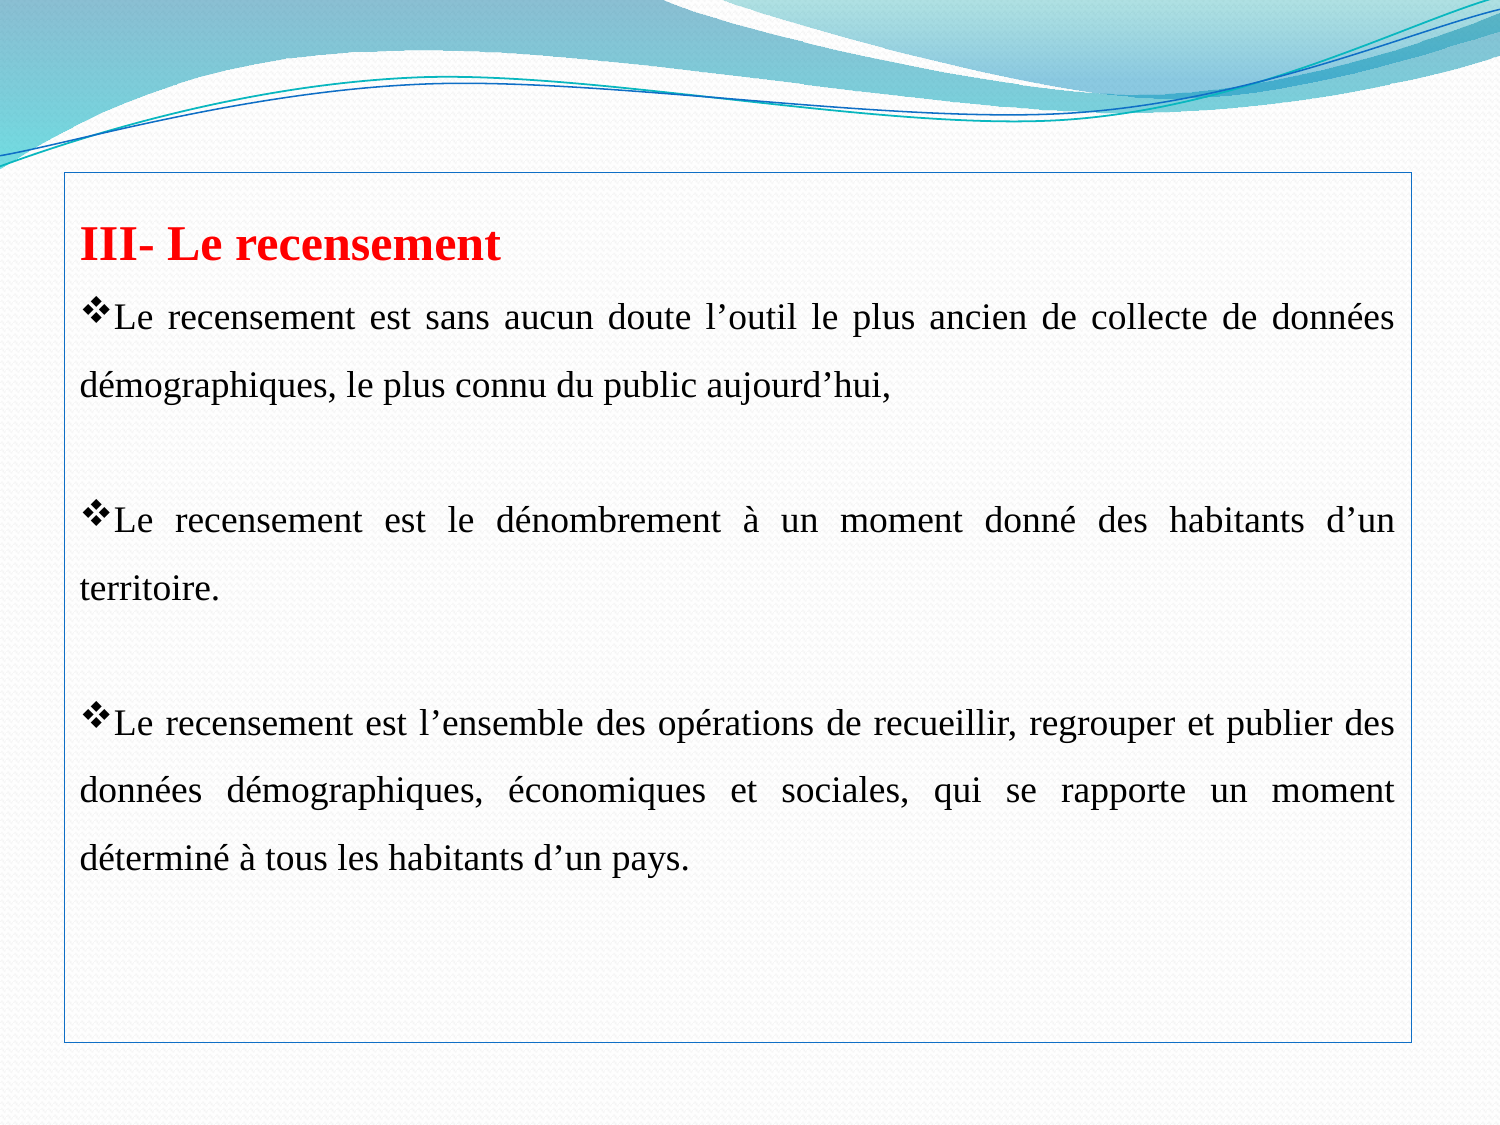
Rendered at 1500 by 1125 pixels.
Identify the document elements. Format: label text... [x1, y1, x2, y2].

text_box III- Le recensement Le recensement est sans aucun doute l’outil le plus ancien de collecte de données démographiques, le plus connu du public aujourd’hui, Le recensement est le dénombrement à un moment donné des habitants d’un territoire. Le recensement est l’ensemble des opérations de recueillir, regrouper et publier des données démographiques, économiques et sociales, qui se rapporte un moment déterminé à tous les habitants d’un pays. [64, 172, 1412, 1043]
